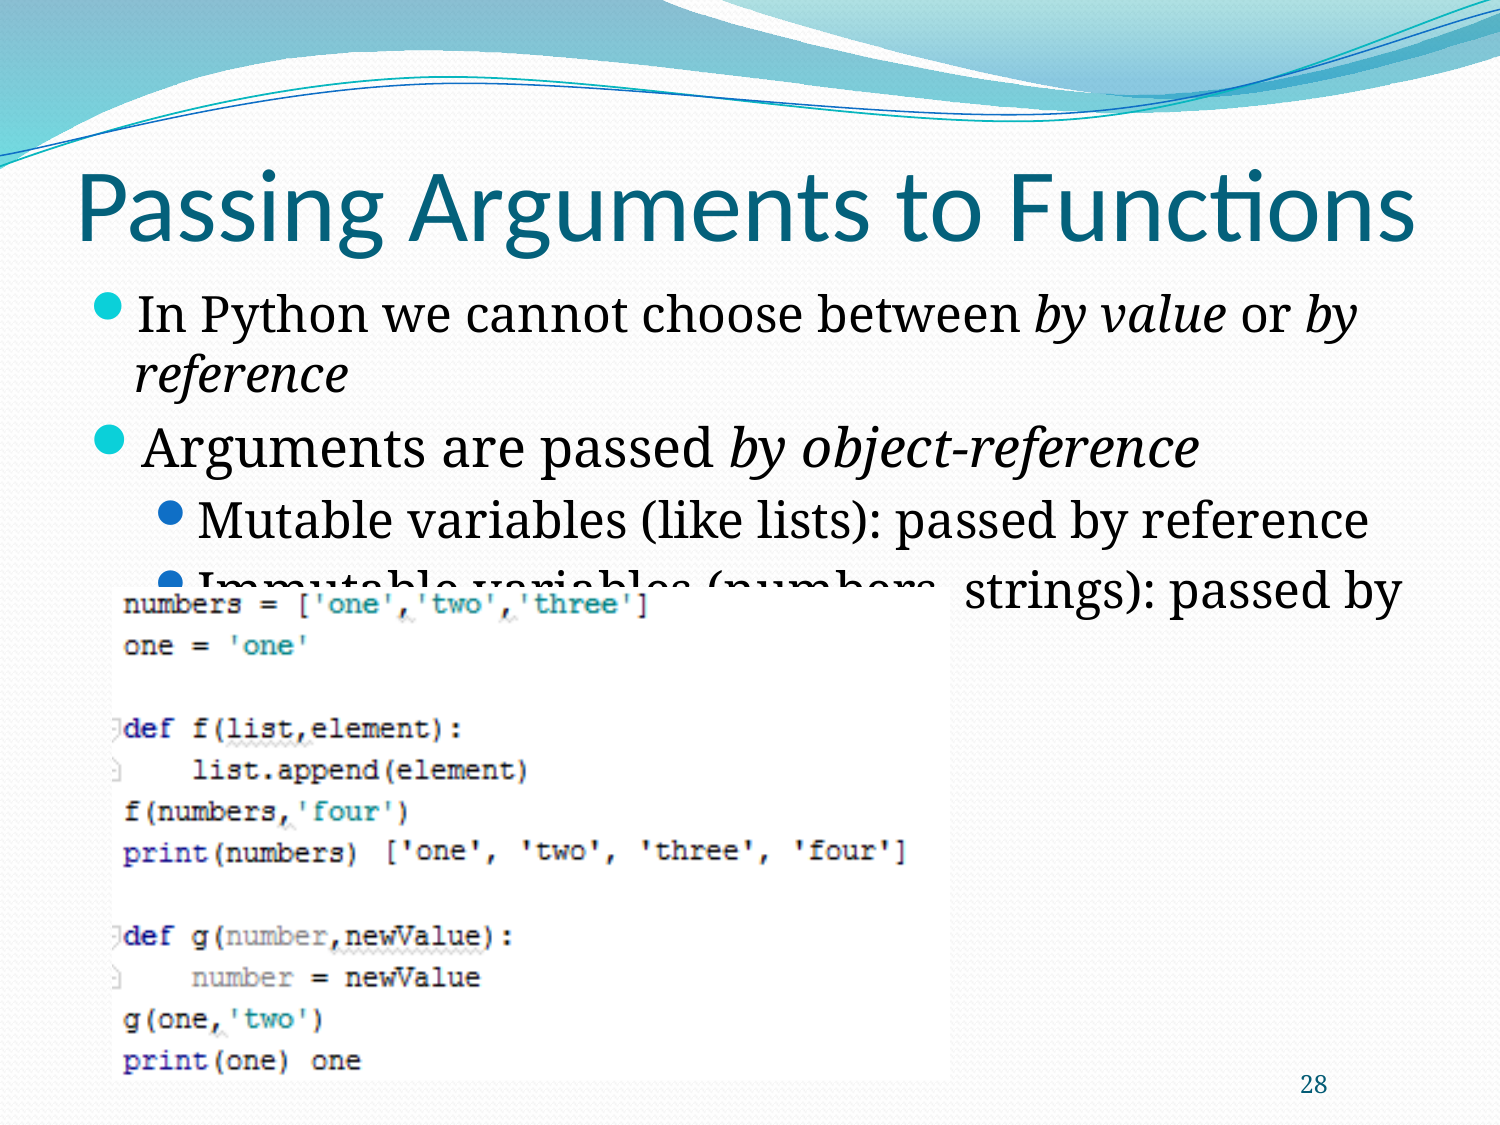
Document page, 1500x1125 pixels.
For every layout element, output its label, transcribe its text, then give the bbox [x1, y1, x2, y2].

slide_number 28 [1299, 1042, 1425, 1103]
title Passing Arguments to Functions [74, 74, 1426, 263]
picture [112, 587, 951, 1080]
list In Python we cannot choose between by value or by reference Arguments are passed by object-reference Mutable variables (like lists): passed by reference Immutable variables (numbers, strings): passed by value [74, 274, 1463, 996]
